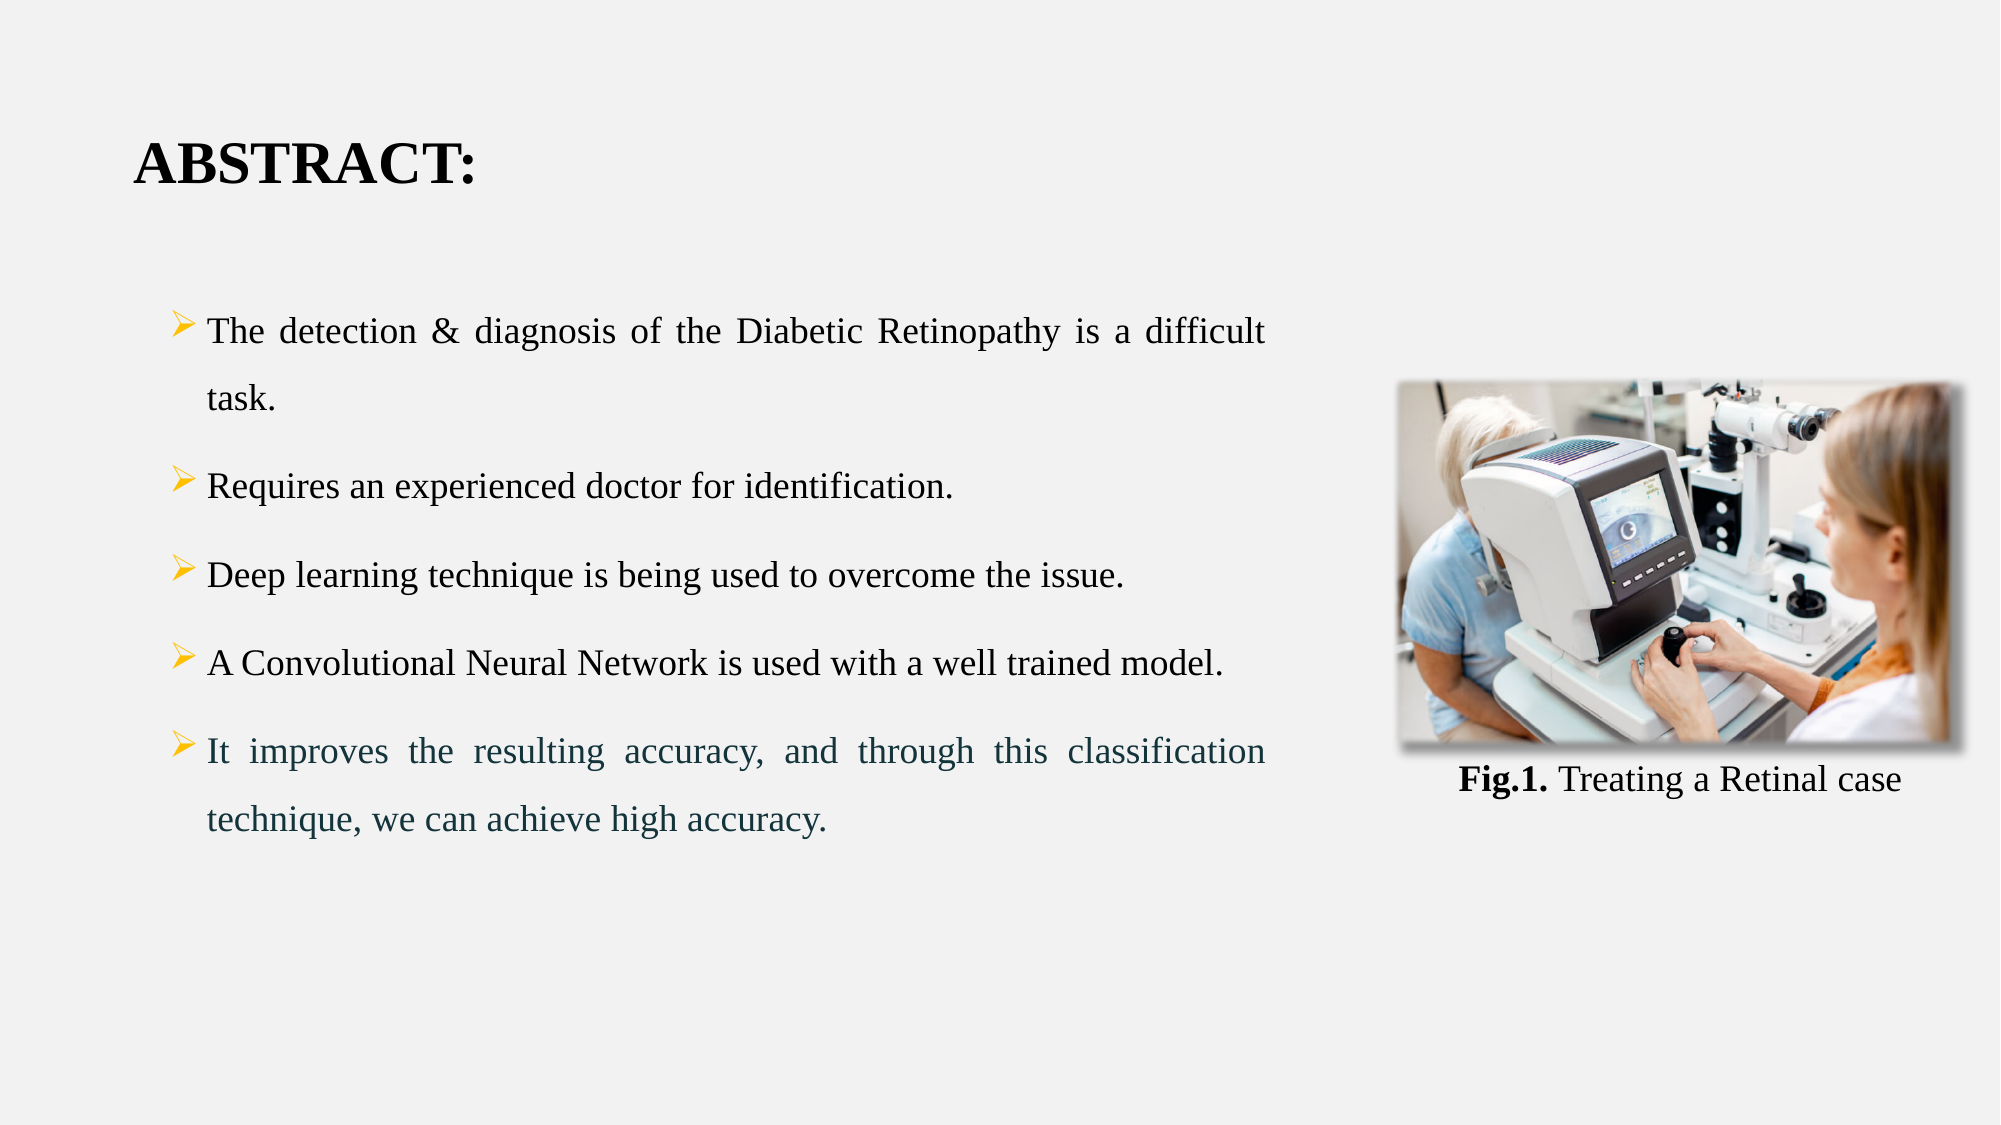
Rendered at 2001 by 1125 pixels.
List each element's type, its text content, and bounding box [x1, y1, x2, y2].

text_box Fig.1. Treating a Retinal case [1393, 746, 1968, 807]
picture [1393, 377, 1953, 747]
text_box ABSTRACT: [118, 79, 1119, 203]
list The detection & diagnosis of the Diabetic Retinopathy is a difficult task. Requires an experienced doctor for identification. Deep learning technique is being used to overcome the issue. A Convolutional Neural Network is used with a well trained model. It improves the resulting accuracy, and through this classification technique, we can achieve high accuracy. [154, 275, 1283, 966]
